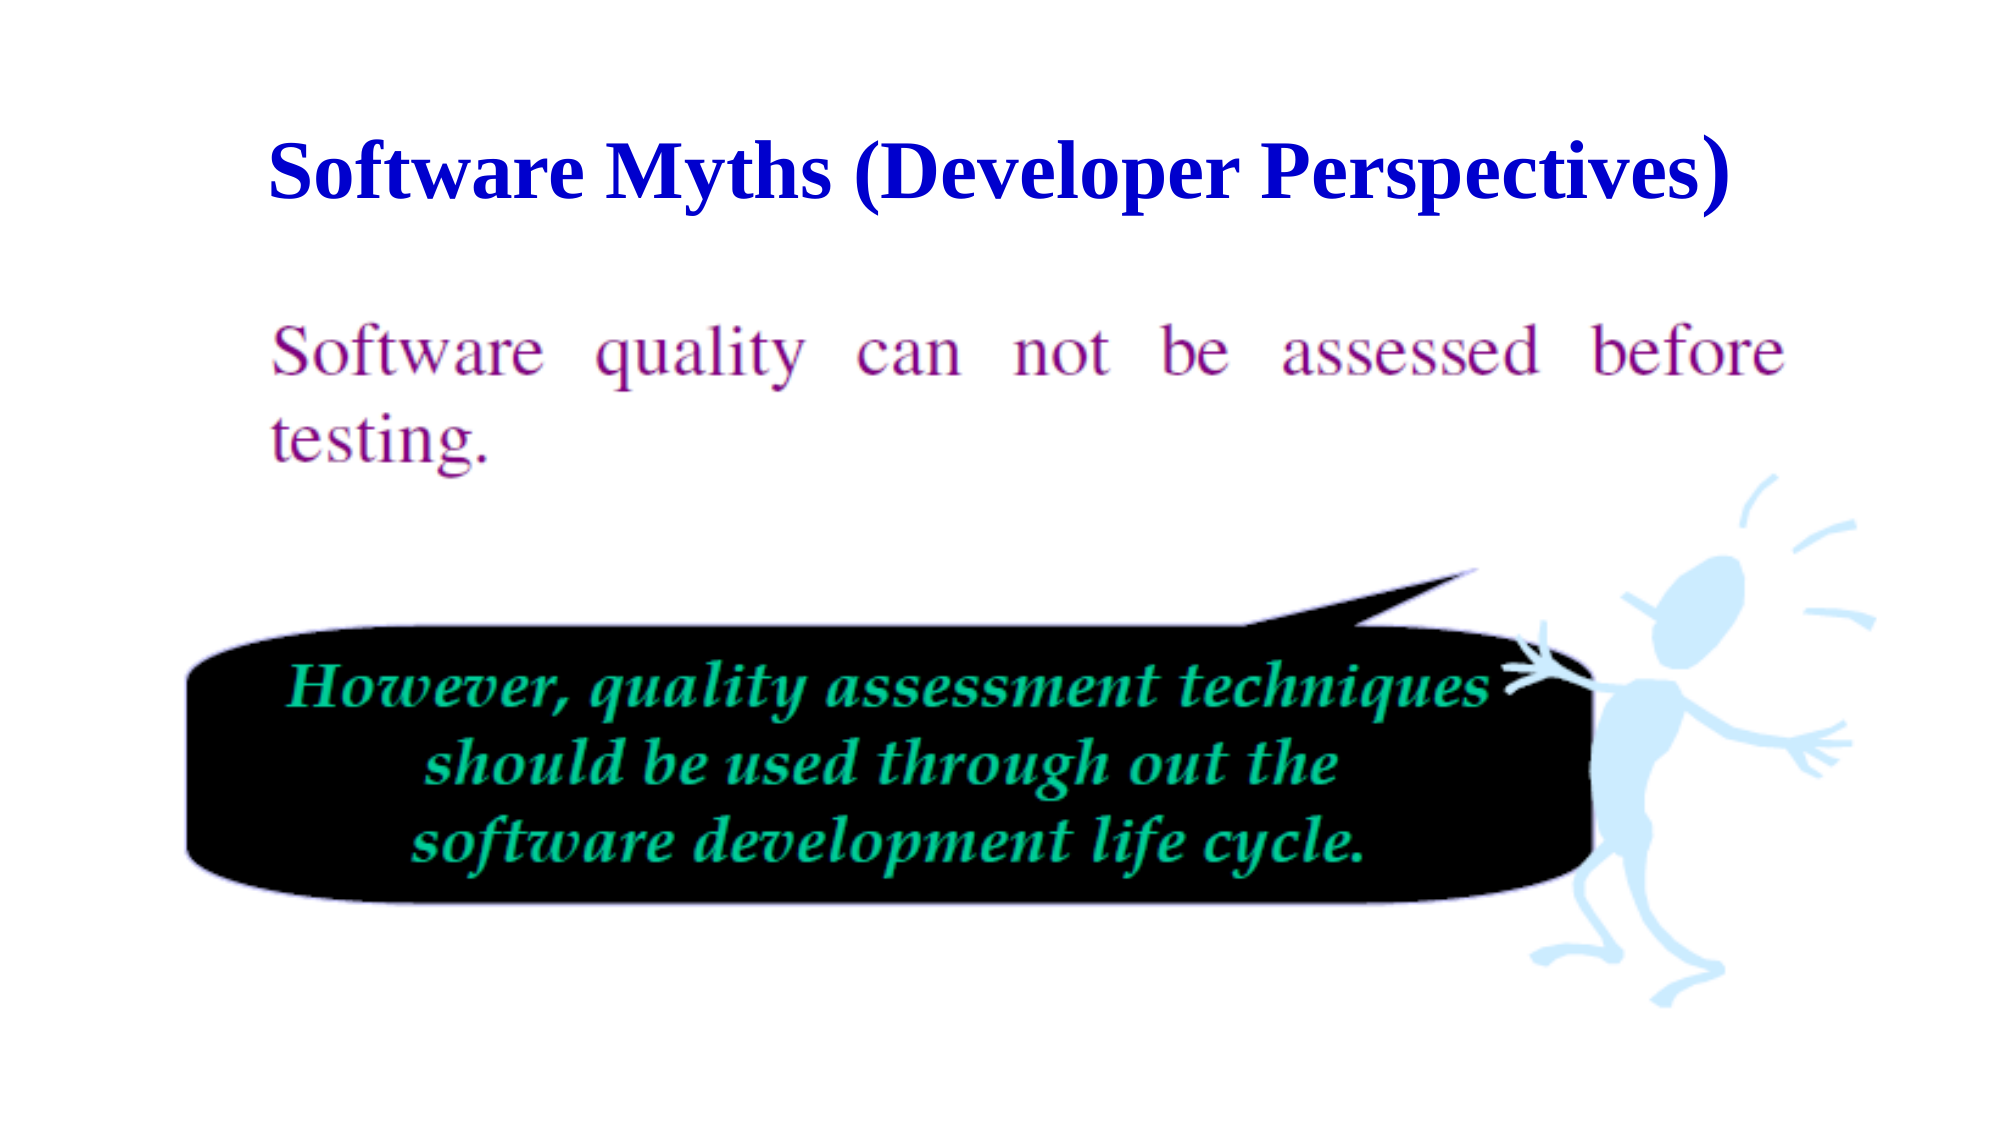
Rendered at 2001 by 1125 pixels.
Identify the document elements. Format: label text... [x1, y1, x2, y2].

picture [168, 277, 1894, 1066]
title Software Myths (Developer Perspectives) [137, 59, 1863, 278]
